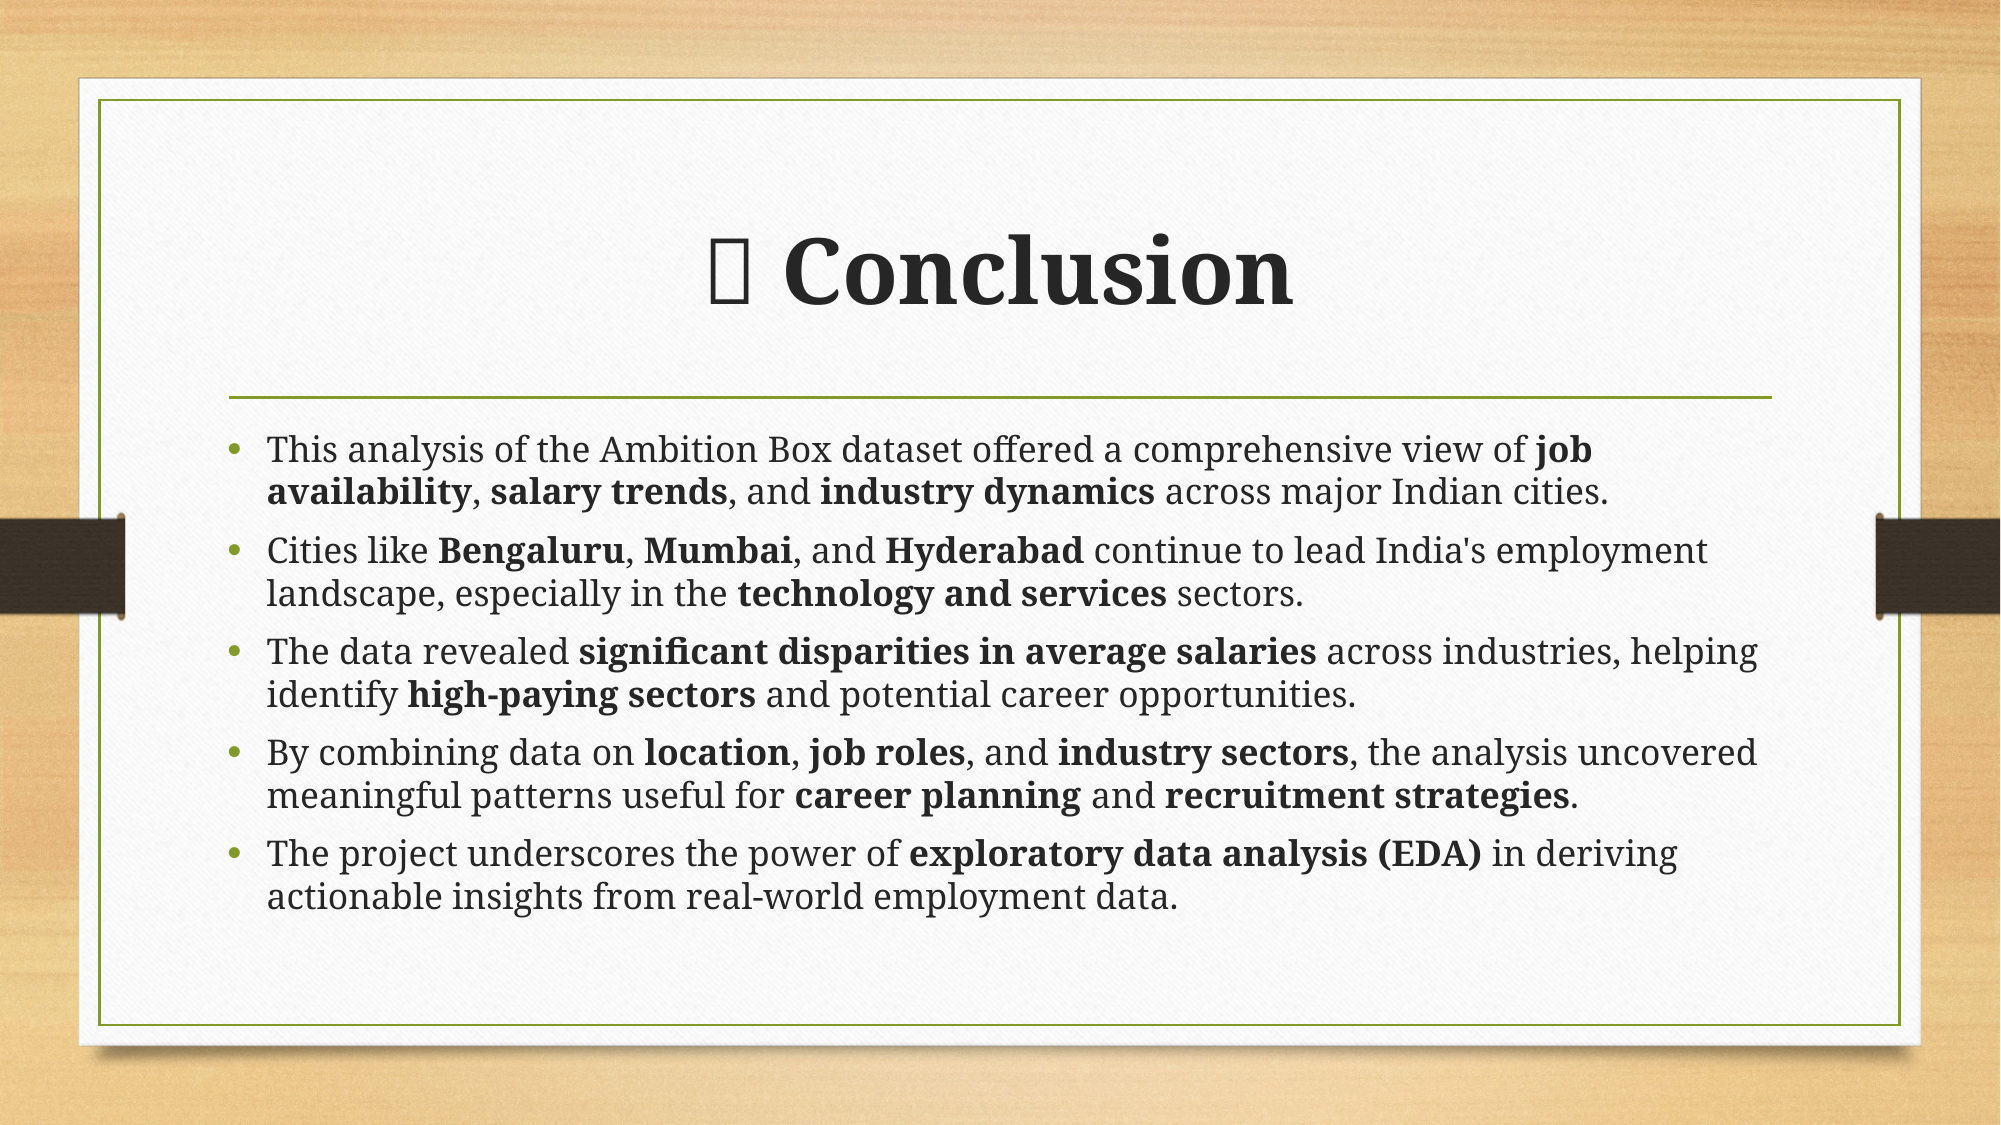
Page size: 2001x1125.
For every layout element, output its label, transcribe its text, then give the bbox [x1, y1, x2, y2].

list This analysis of the Ambition Box dataset offered a comprehensive view of job availability, salary trends, and industry dynamics across major Indian cities. Cities like Bengaluru, Mumbai, and Hyderabad continue to lead India's employment landscape, especially in the technology and services sectors. The data revealed significant disparities in average salaries across industries, helping identify high-paying sectors and potential career opportunities. By combining data on location, job roles, and industry sectors, the analysis uncovered meaningful patterns useful for career planning and recruitment strategies. The project underscores the power of exploratory data analysis (EDA) in deriving actionable insights from real-world employment data. [212, 419, 1788, 964]
title ✅ Conclusion [212, 161, 1788, 375]
picture [0, 0, 2001, 1125]
